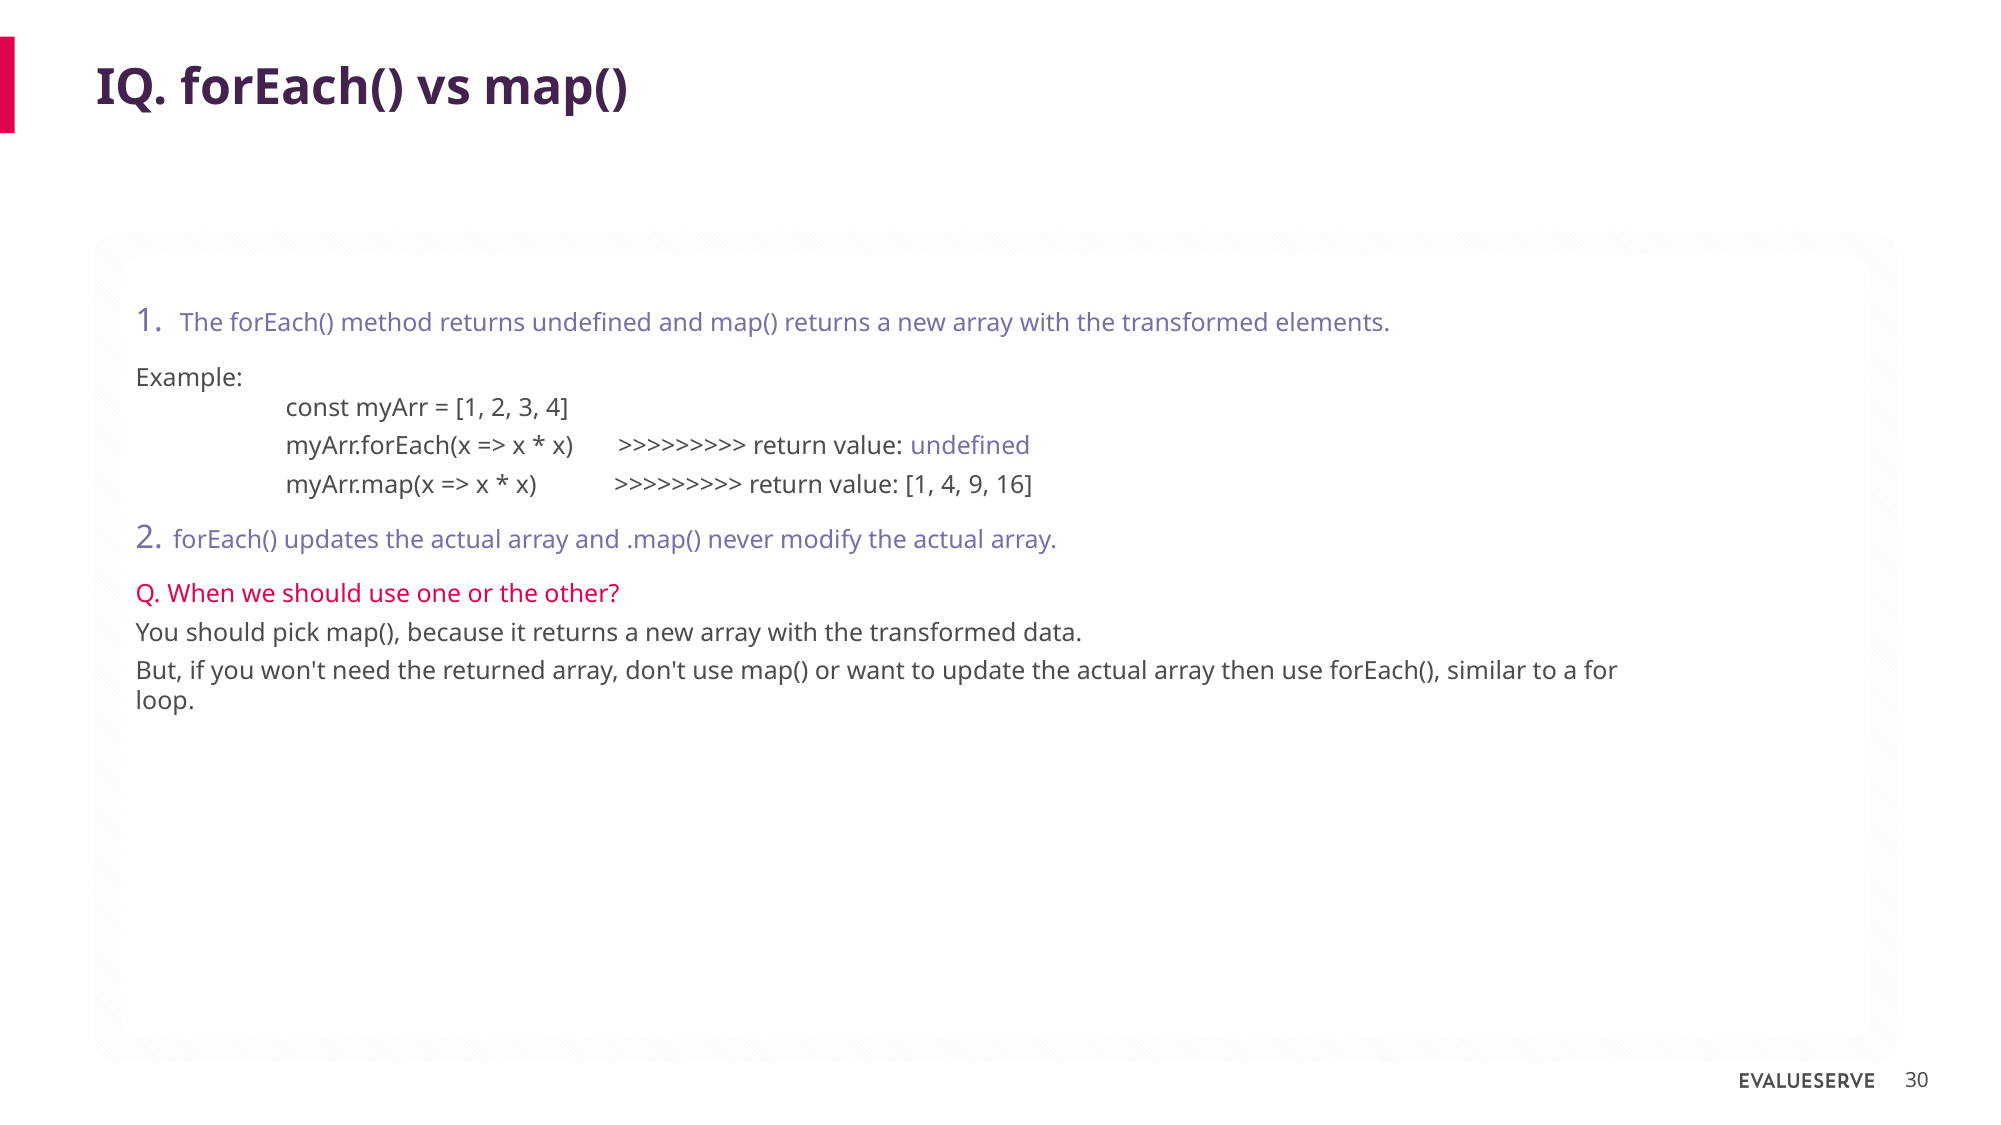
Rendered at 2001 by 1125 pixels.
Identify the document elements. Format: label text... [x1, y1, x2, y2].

text_box [119, 253, 1872, 1040]
slide_number 30 [1885, 1061, 1949, 1100]
picture [1740, 1073, 1874, 1088]
text_box The forEach() method returns undefined and map() returns a new array with the transformed elements. Example: const myArr = [1, 2, 3, 4] myArr.forEach(x => x * x) >>>>>>>>> return value: undefined myArr.map(x => x * x) >>>>>>>>> return value: [1, 4, 9, 16] forEach() updates the actual array and .map() never modify the actual array. Q. When we should use one or the other? You should pick map(), because it returns a new array with the transformed data. But, if you won't need the returned array, don't use map() or want to update the actual array then use forEach(), similar to a for loop. [120, 299, 1656, 722]
title IQ. forEach() vs map() [96, 36, 1898, 134]
text_box [92, 230, 1899, 1064]
